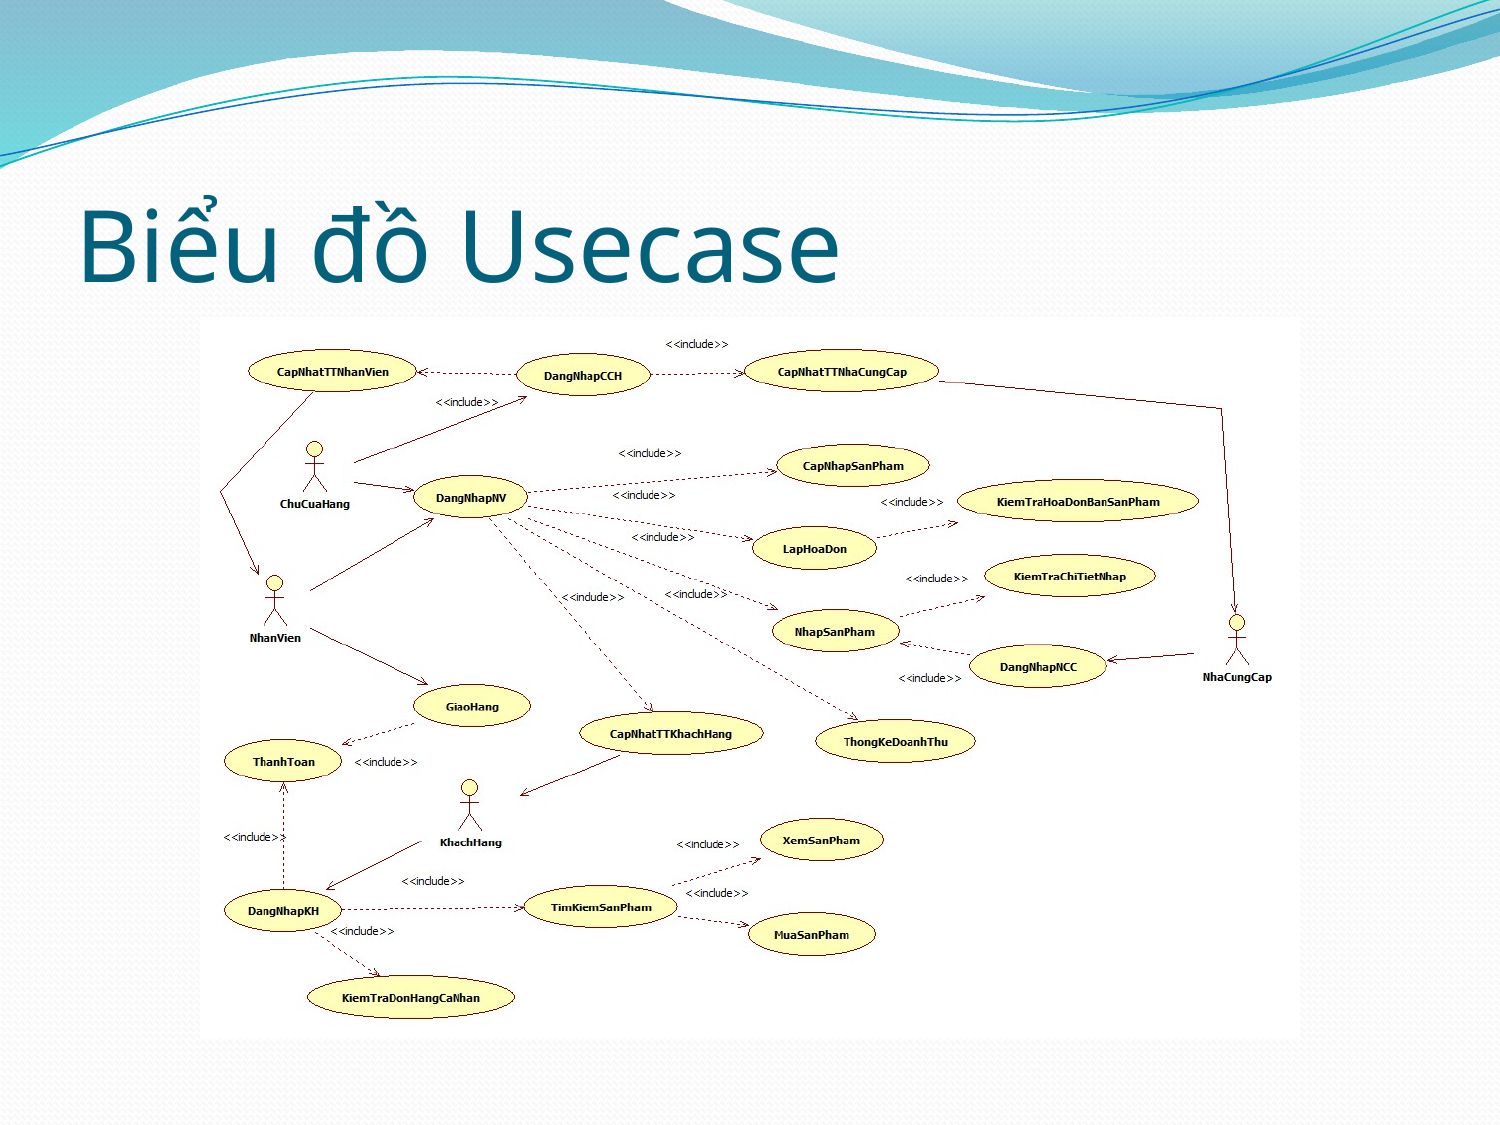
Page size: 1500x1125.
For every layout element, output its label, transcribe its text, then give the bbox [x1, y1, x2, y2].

title Biểu đồ Usecase [75, 115, 1425, 303]
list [200, 317, 1300, 1038]
